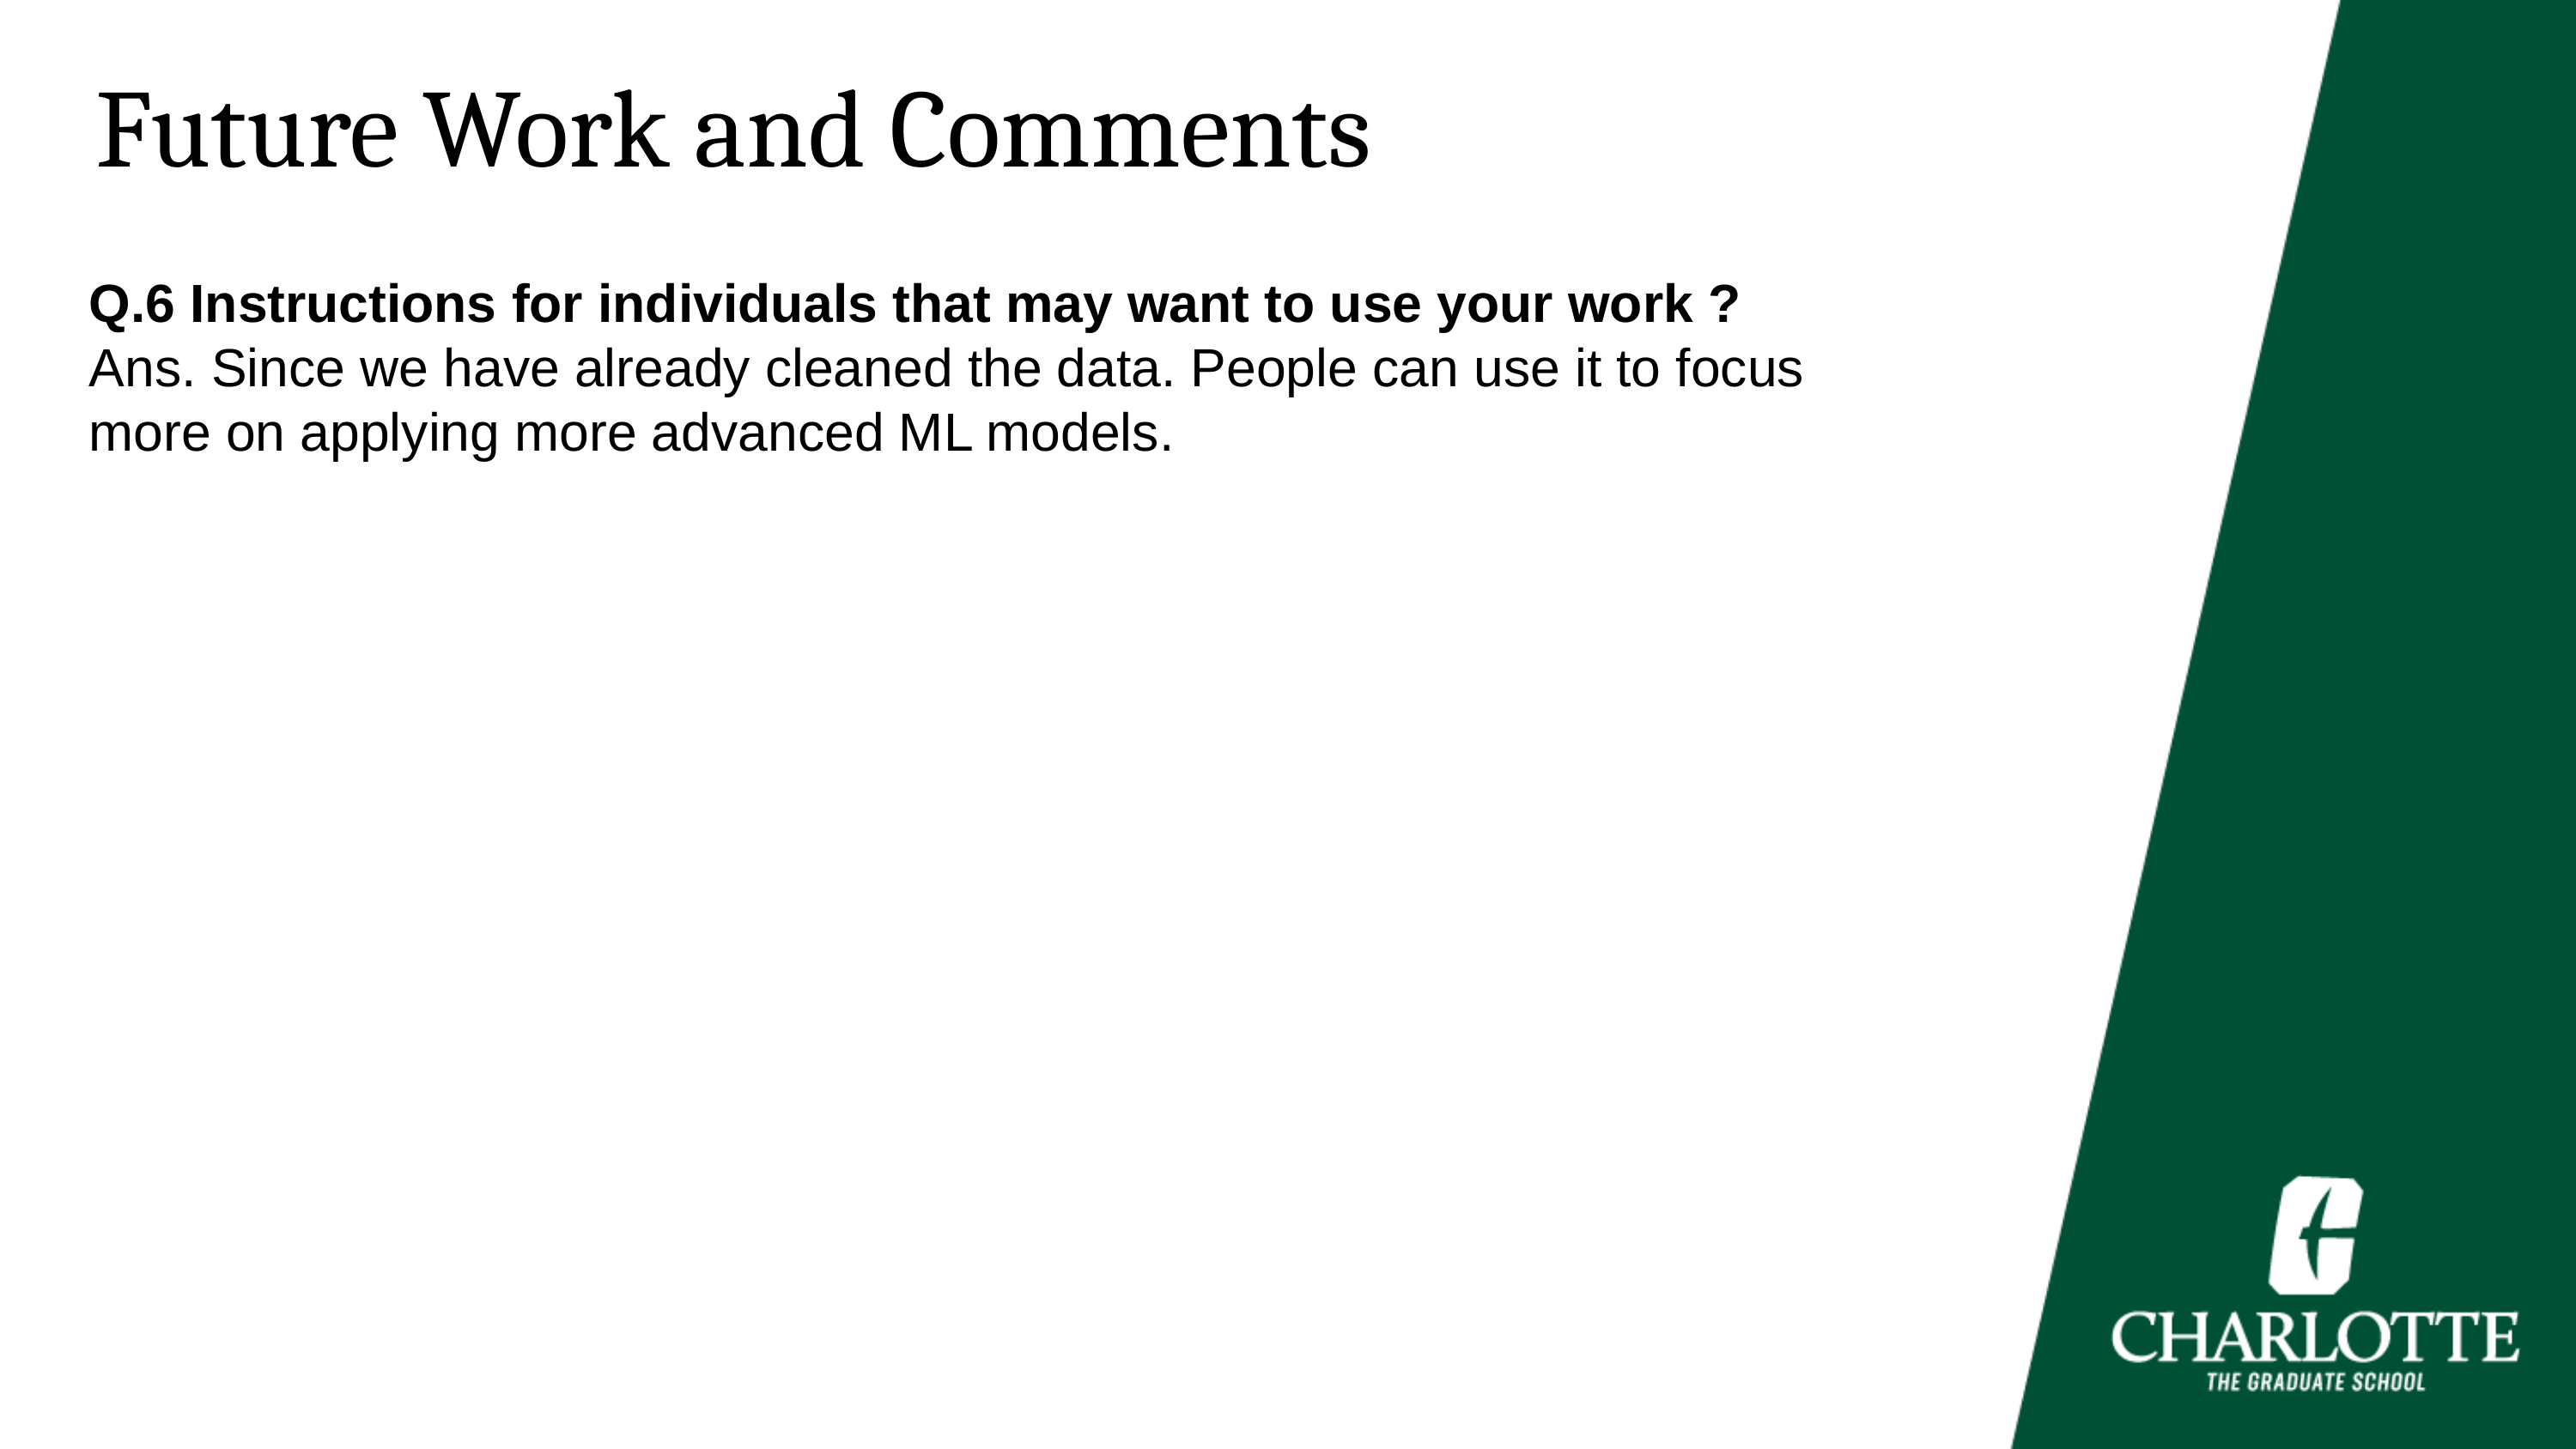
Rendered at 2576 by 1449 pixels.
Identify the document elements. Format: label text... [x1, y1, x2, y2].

subtitle Future Work and Comments [76, 62, 1943, 200]
picture [0, 0, 2576, 1449]
text_box Q.6 Instructions for individuals that may want to use your work ? Ans. Since we have already cleaned the data. People can use it to focus more on applying more advanced ML models. [76, 255, 1913, 603]
